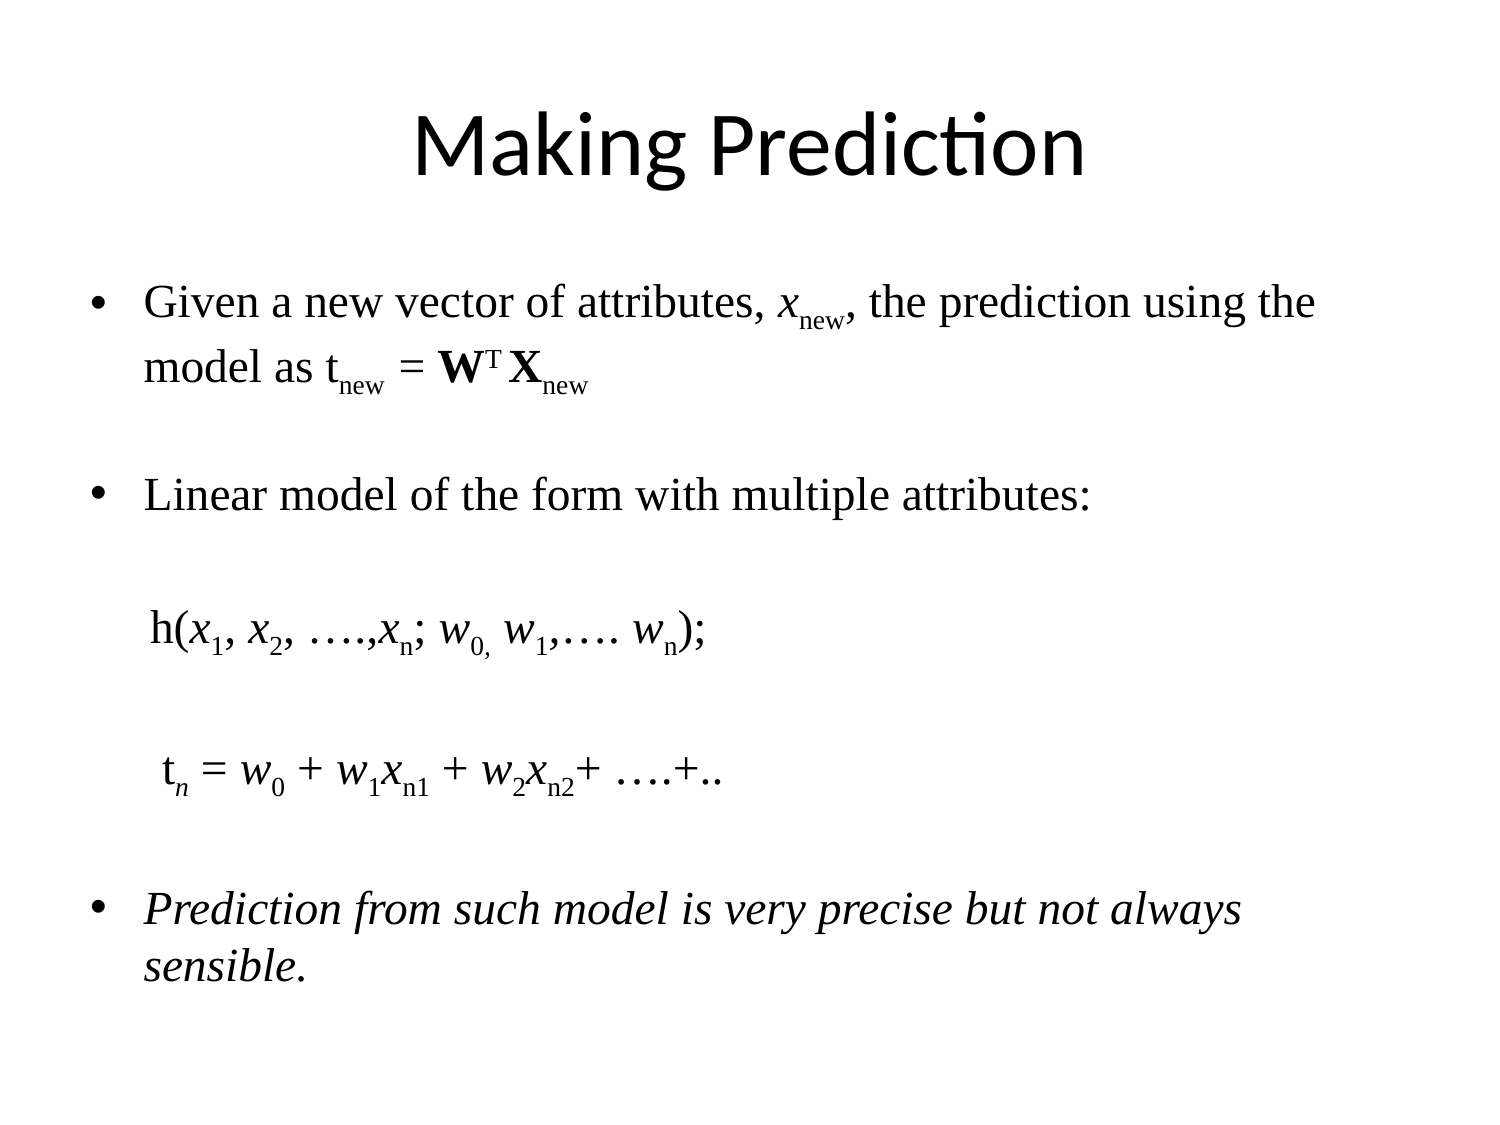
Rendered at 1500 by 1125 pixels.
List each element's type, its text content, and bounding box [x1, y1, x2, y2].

title Making Prediction [75, 45, 1425, 233]
list Given a new vector of attributes, xnew, the prediction using the model as tnew = WT Xnew Linear model of the form with multiple attributes: h(x1, x2, ….,xn; w0, w1,…. wn); tn = w0 + w1xn1 + w2xn2+ ….+.. Prediction from such model is very precise but not always sensible. [75, 262, 1425, 1005]
